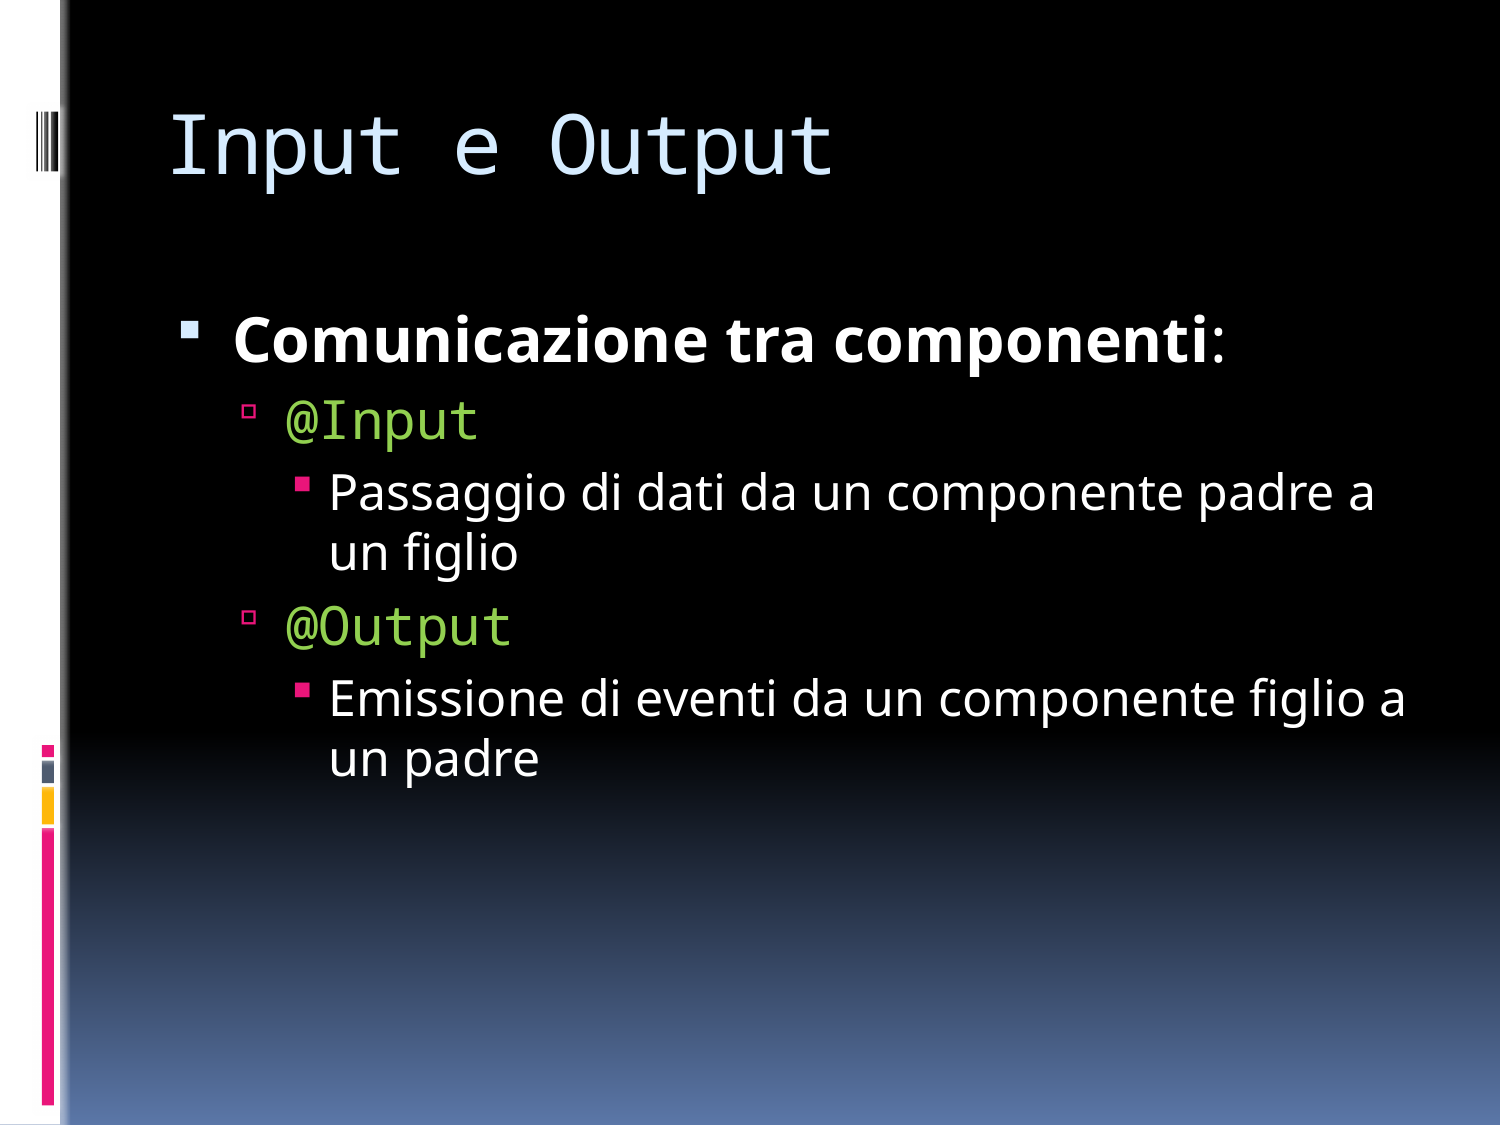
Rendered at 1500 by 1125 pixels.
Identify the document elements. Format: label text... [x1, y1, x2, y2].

list Comunicazione tra componenti: @Input Passaggio di dati da un componente padre a un figlio @Output Emissione di eventi da un componente figlio a un padre [150, 292, 1425, 1043]
title Input e Output [150, 83, 1425, 234]
